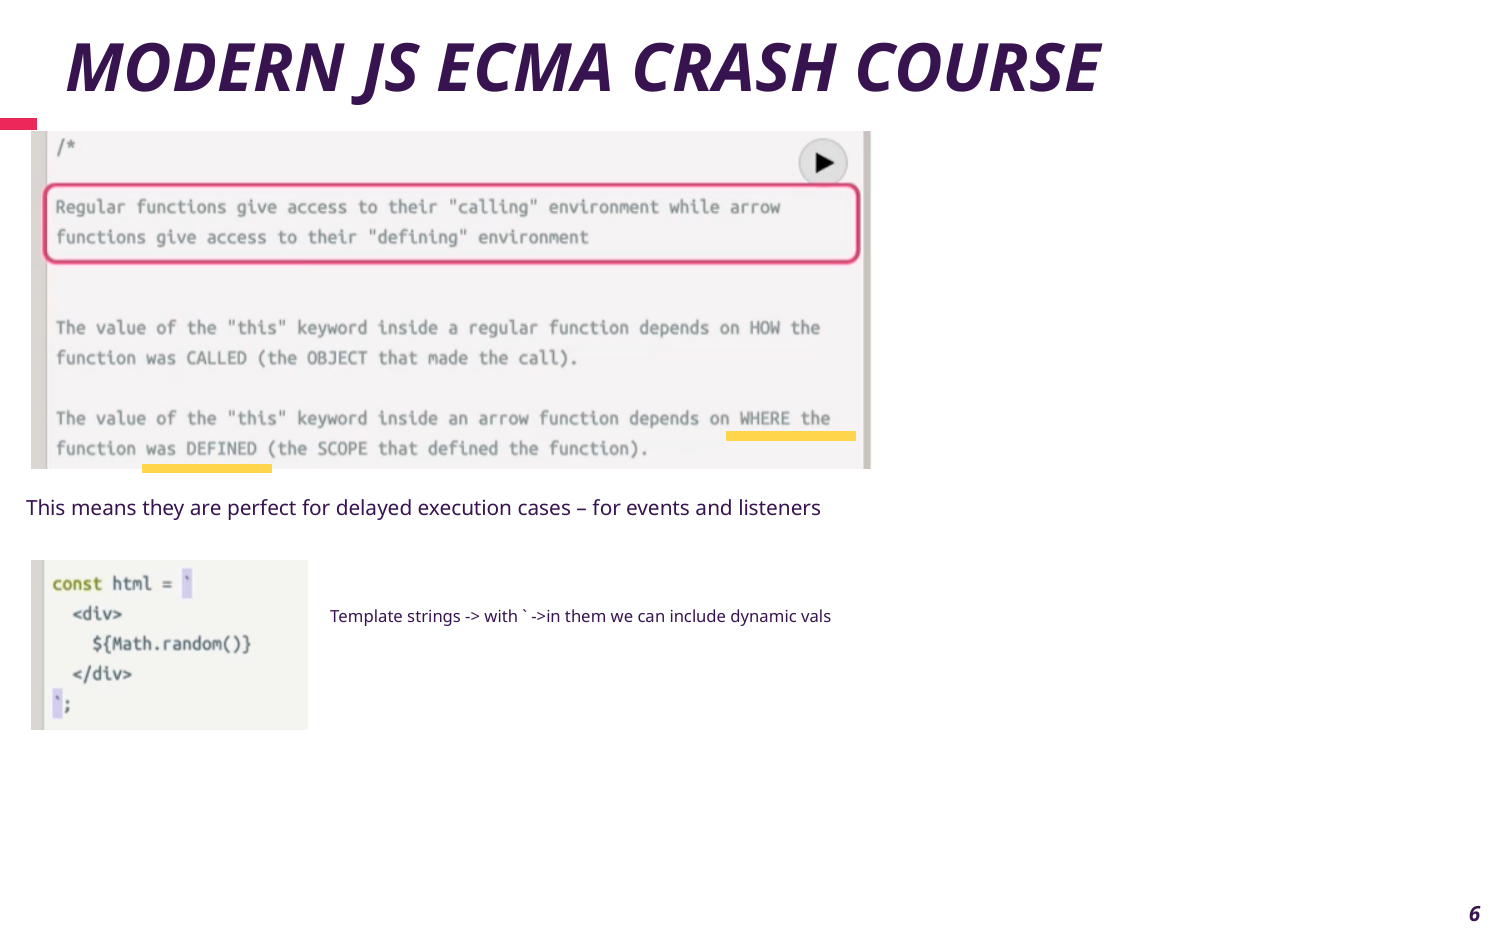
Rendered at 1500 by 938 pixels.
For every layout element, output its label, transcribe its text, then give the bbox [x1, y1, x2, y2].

picture [31, 560, 308, 730]
picture [31, 131, 877, 469]
text_box Template strings -> with ` ->in them we can include dynamic vals [315, 597, 986, 642]
title Modern js ecma crash course [50, 16, 1442, 113]
slide_number 6 [1377, 889, 1496, 938]
text_box This means they are perfect for delayed execution cases – for events and listeners [11, 487, 857, 543]
